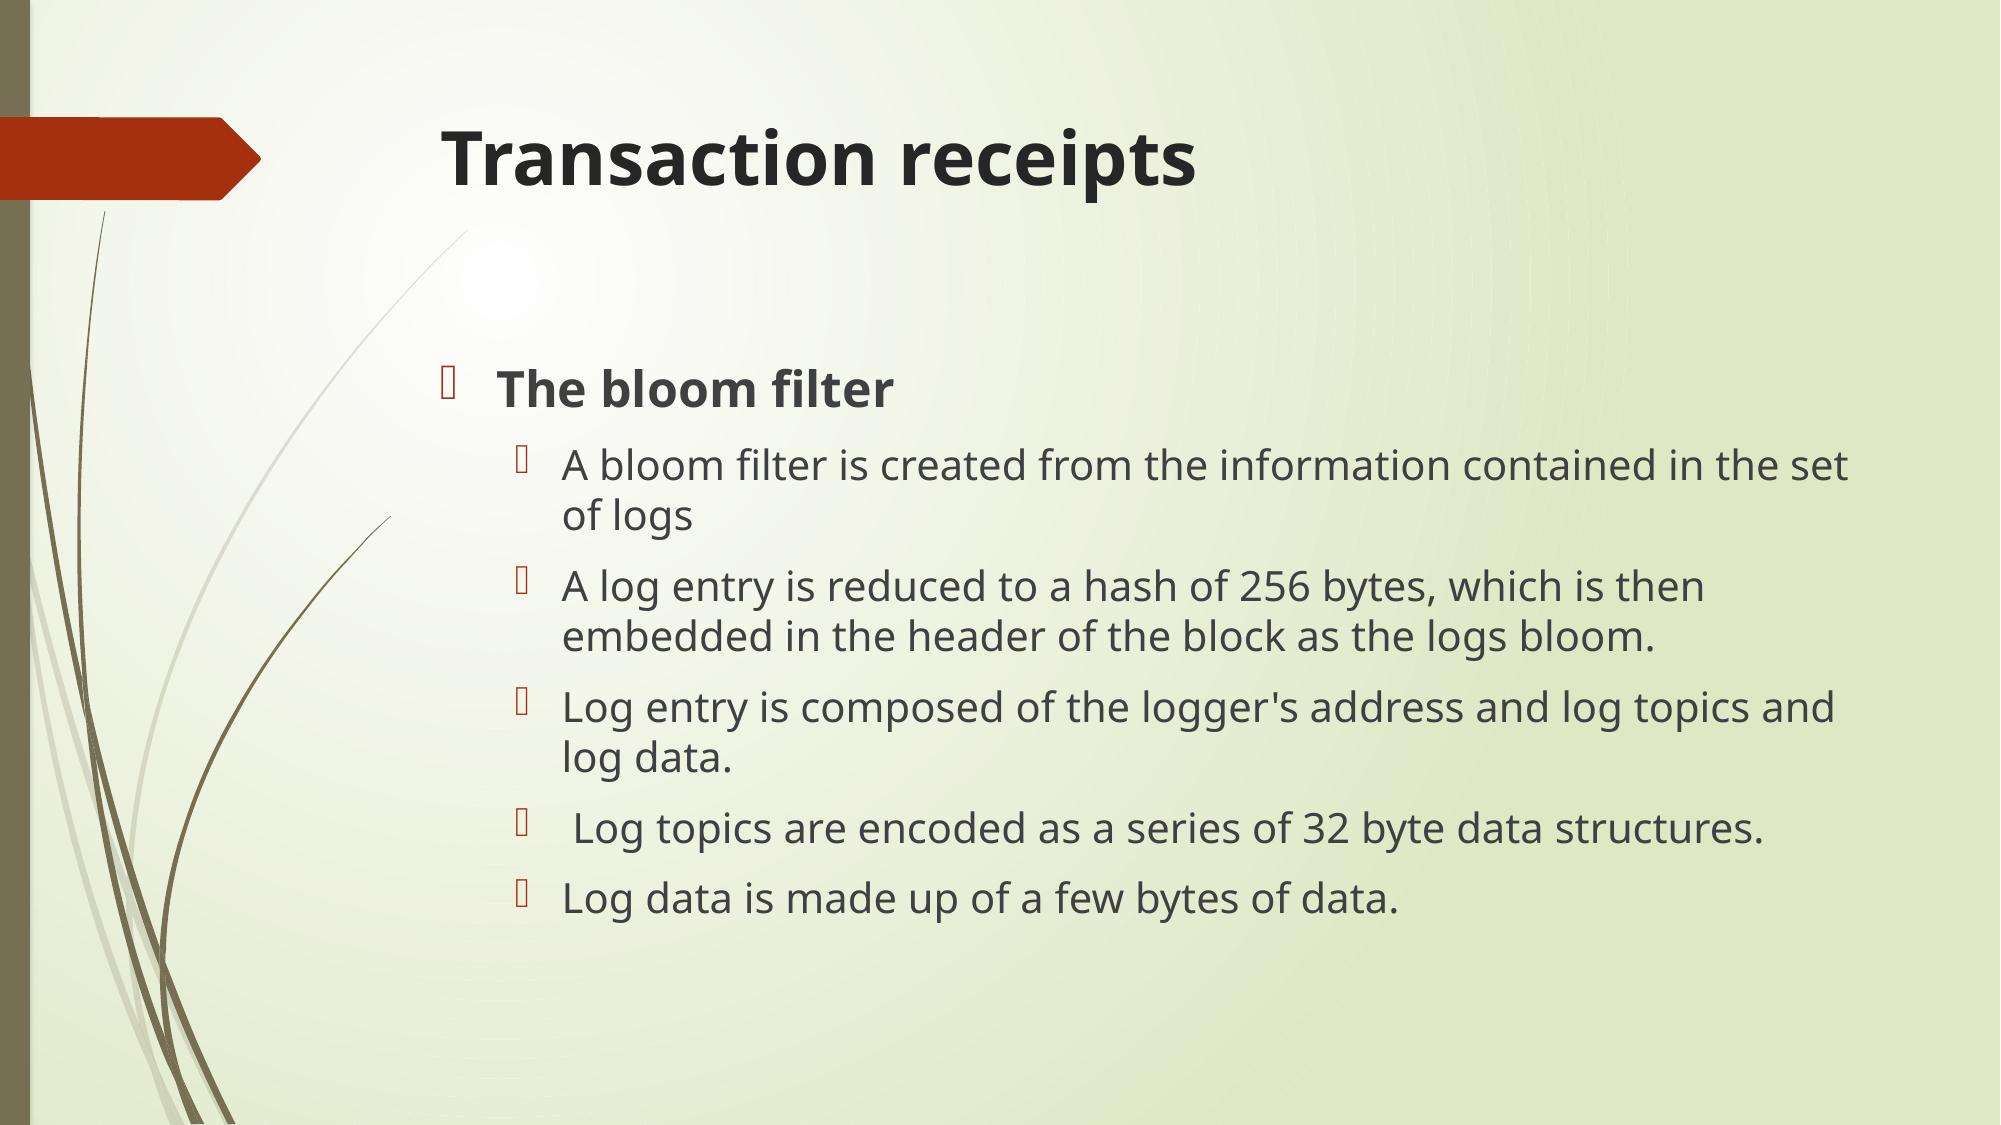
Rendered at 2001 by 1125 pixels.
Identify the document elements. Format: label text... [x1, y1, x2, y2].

list The bloom filter A bloom filter is created from the information contained in the set of logs A log entry is reduced to a hash of 256 bytes, which is then embedded in the header of the block as the logs bloom. Log entry is composed of the logger's address and log topics and log data. Log topics are encoded as a series of 32 byte data structures. Log data is made up of a few bytes of data. [424, 350, 1888, 970]
title Transaction receipts [425, 102, 1888, 313]
